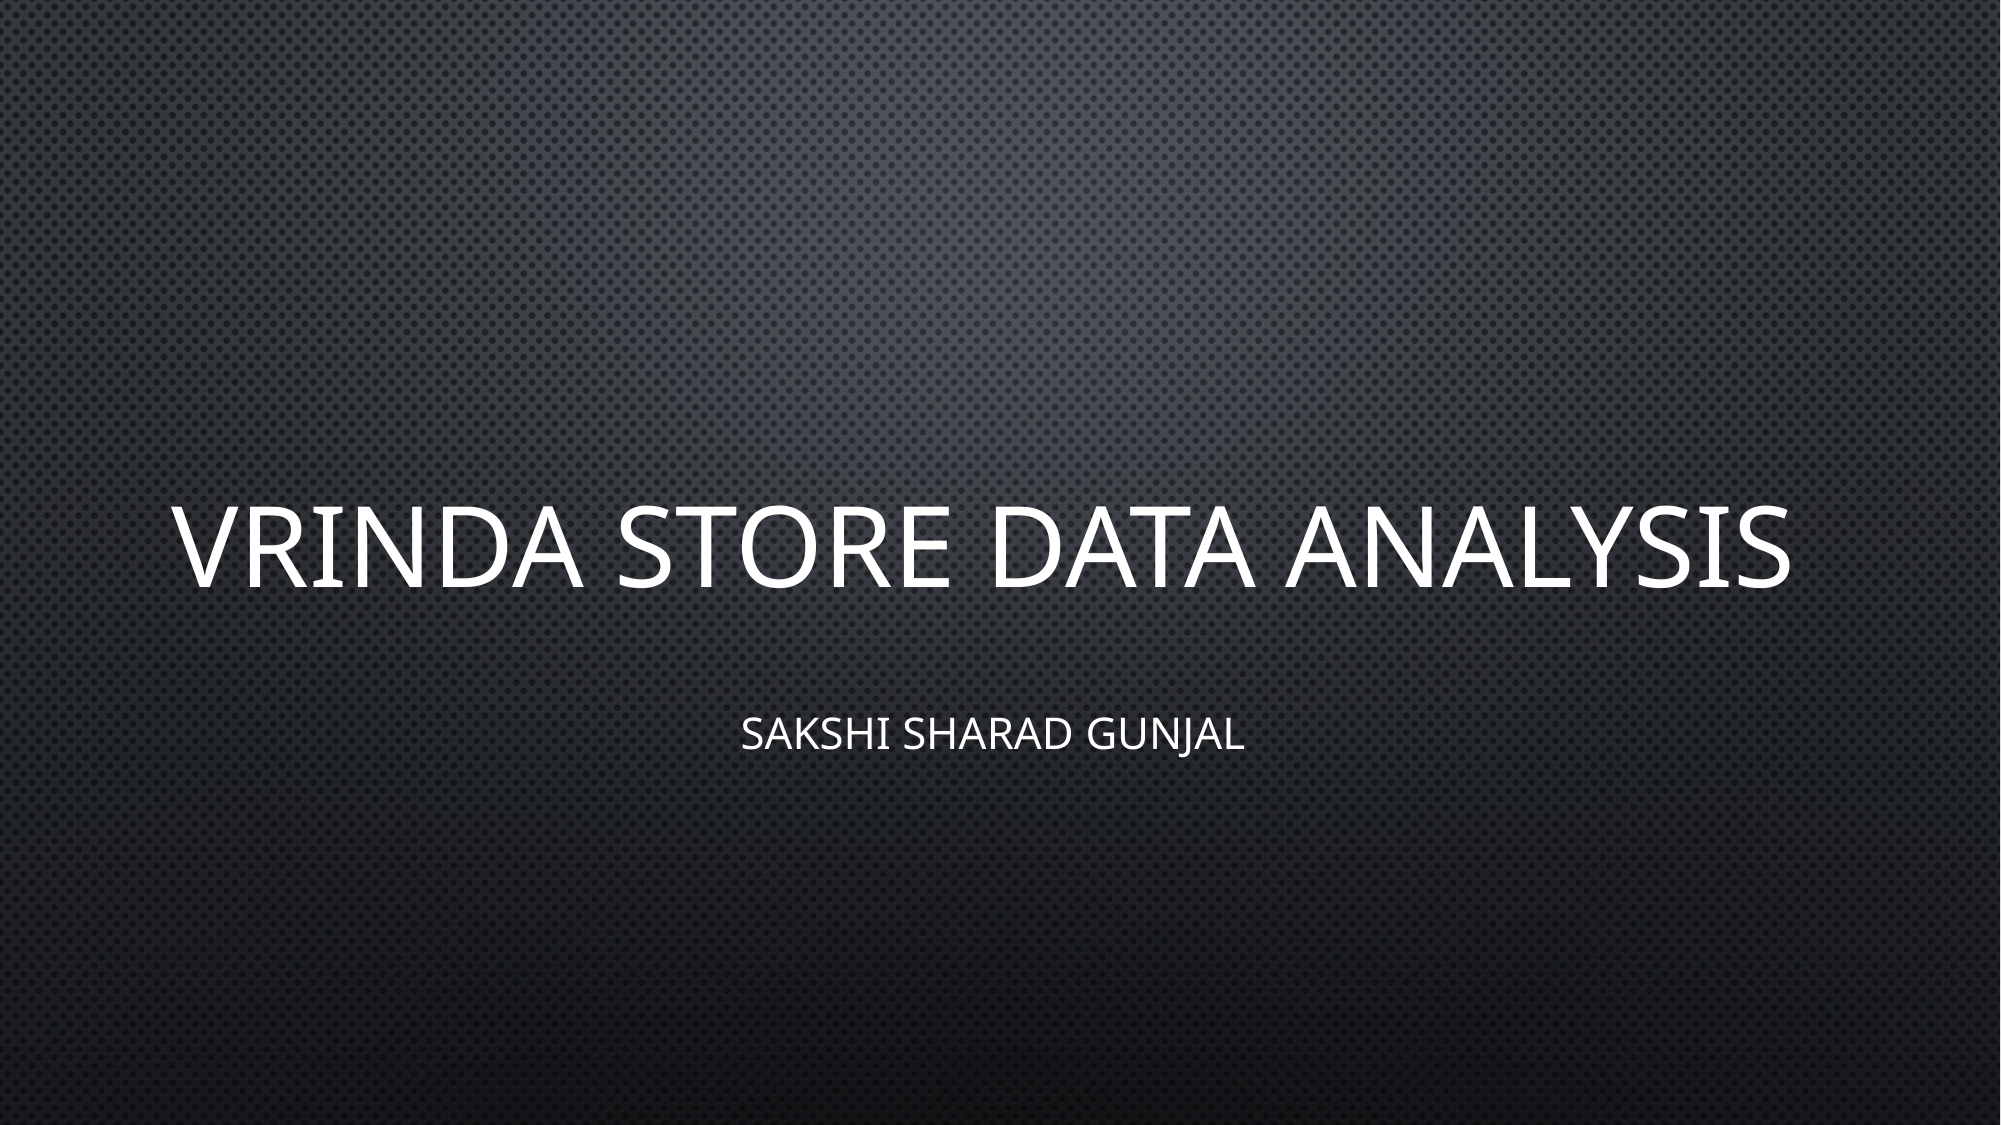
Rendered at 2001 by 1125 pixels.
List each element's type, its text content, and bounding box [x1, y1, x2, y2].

title VRINDA STORE DATA ANALYSIS [86, 99, 1911, 618]
subtitle Sakshi Sharad Gunjal [287, 697, 1711, 950]
